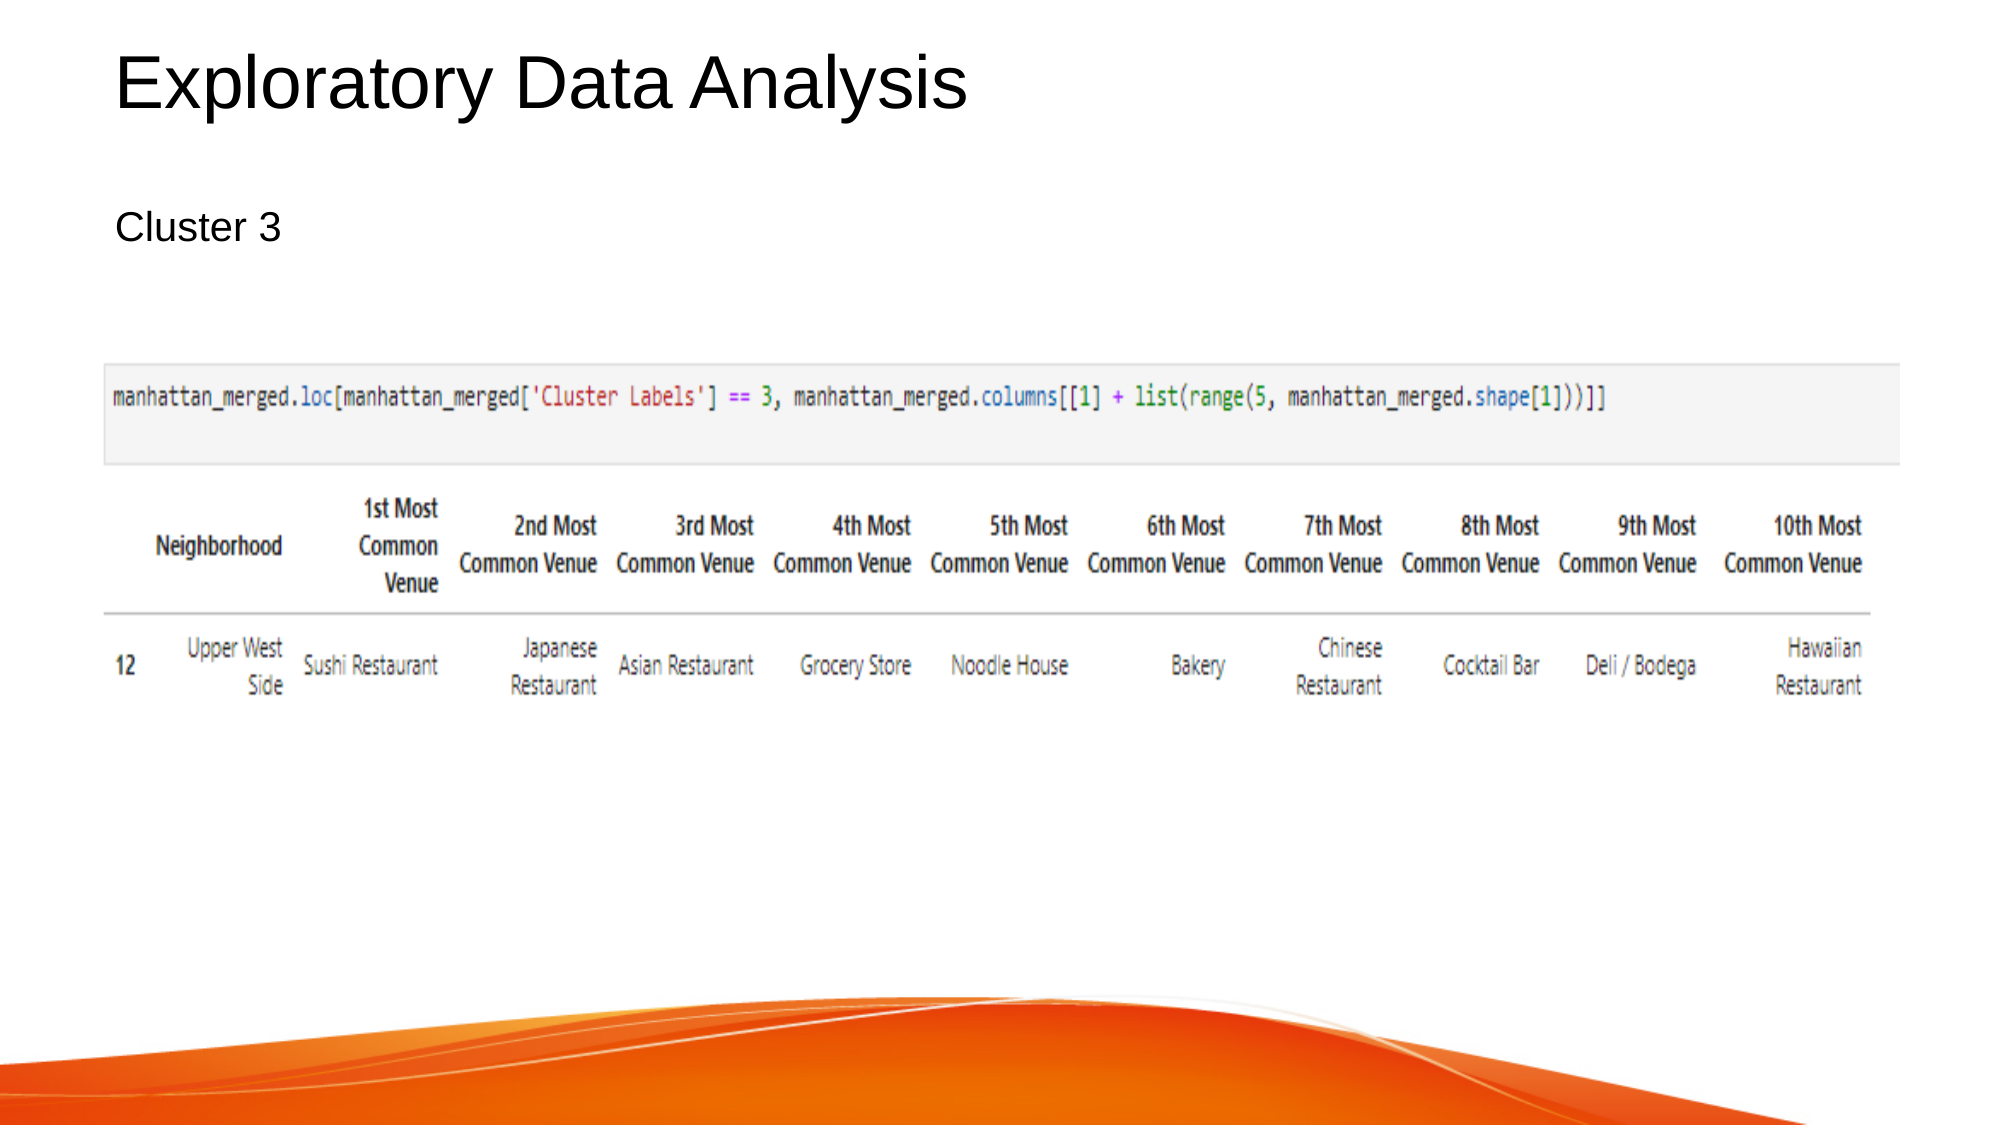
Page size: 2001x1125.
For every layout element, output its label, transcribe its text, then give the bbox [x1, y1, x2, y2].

list Cluster 3 [99, 192, 1901, 1006]
picture [0, 0, 2000, 1125]
title Exploratory Data Analysis [99, 30, 1901, 127]
